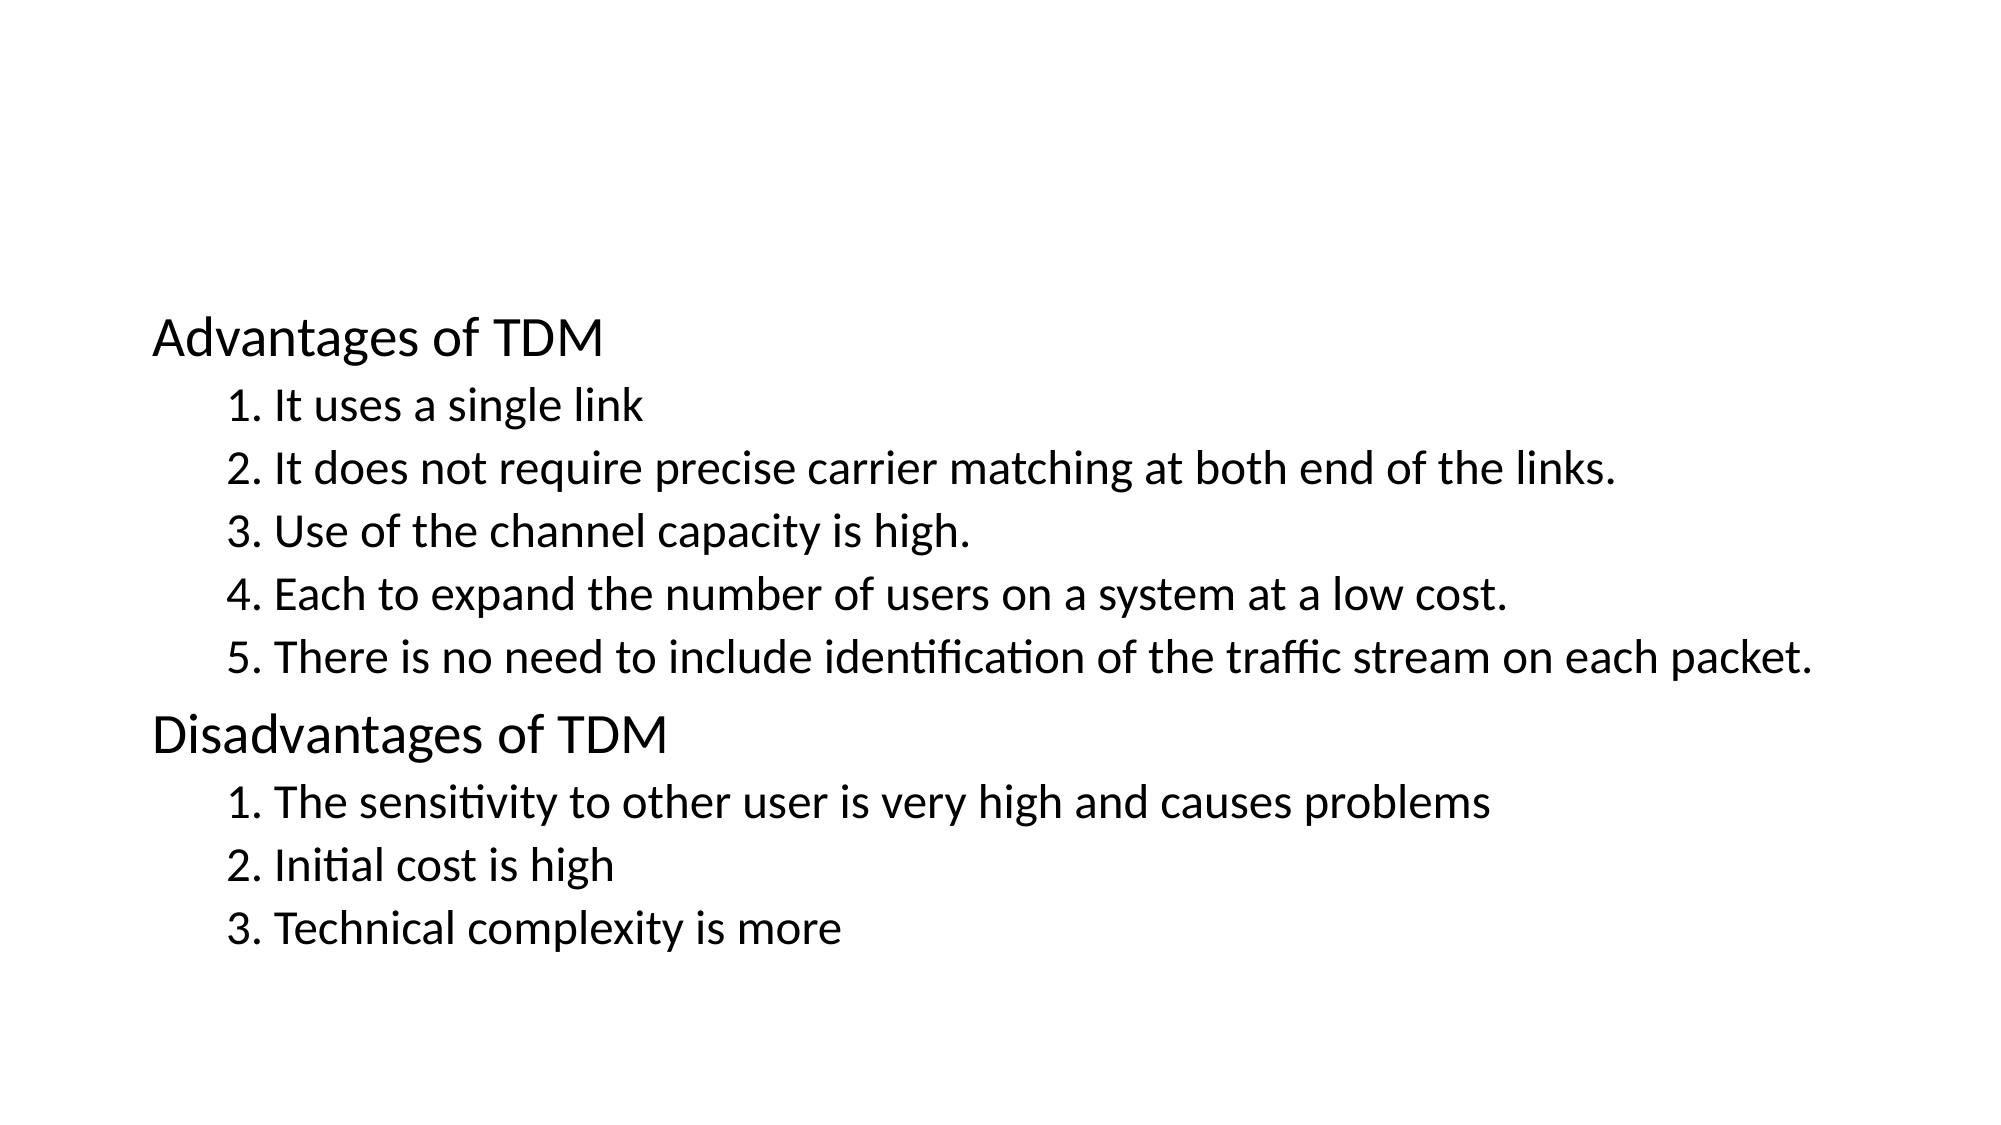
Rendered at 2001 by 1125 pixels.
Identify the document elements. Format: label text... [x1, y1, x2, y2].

list Advantages of TDM 1. It uses a single link 2. It does not require precise carrier matching at both end of the links. 3. Use of the channel capacity is high. 4. Each to expand the number of users on a system at a low cost. 5. There is no need to include identification of the traffic stream on each packet. Disadvantages of TDM 1. The sensitivity to other user is very high and causes problems 2. Initial cost is high 3. Technical complexity is more [137, 299, 1863, 1014]
